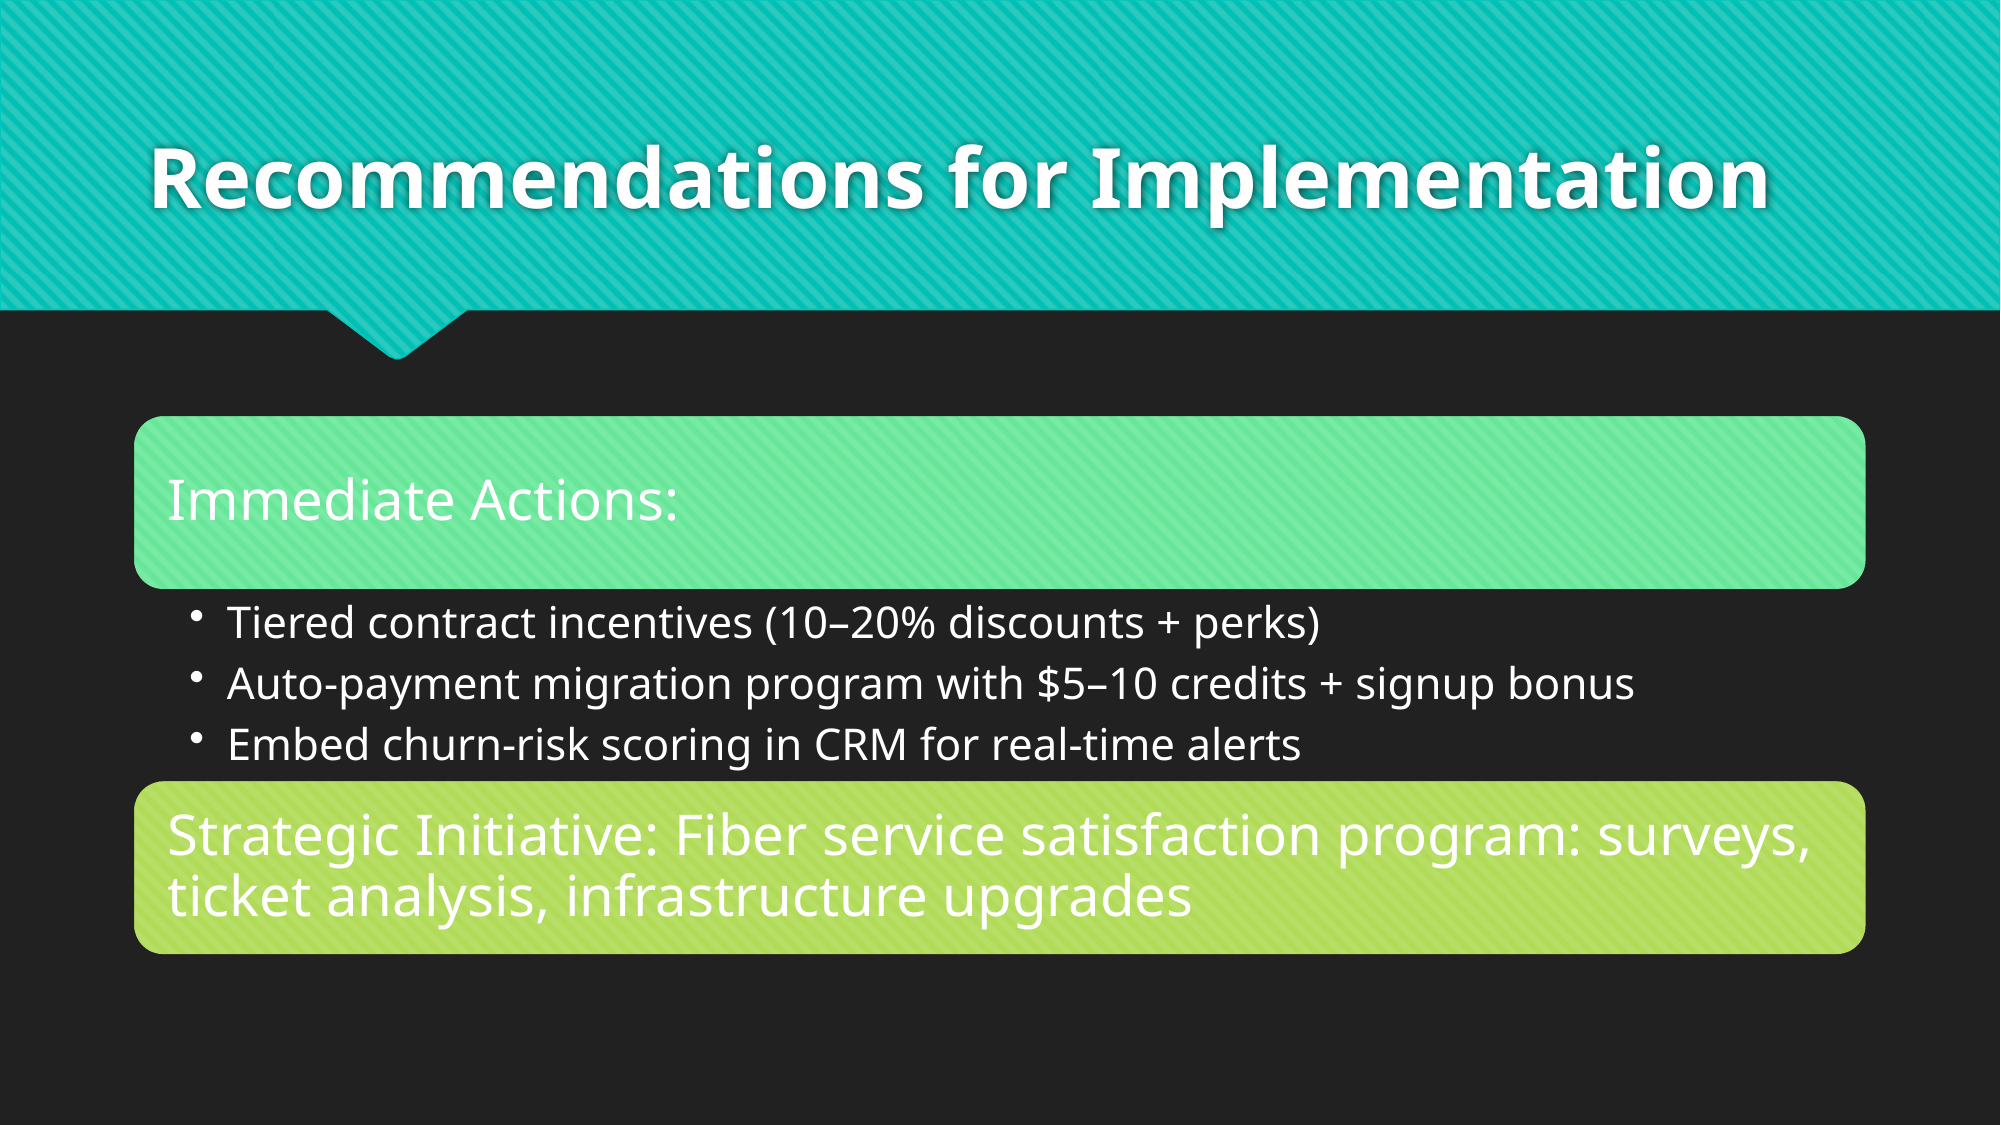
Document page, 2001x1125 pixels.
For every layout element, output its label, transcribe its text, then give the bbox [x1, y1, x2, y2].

title Recommendations for Implementation [132, 73, 1868, 233]
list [134, 408, 1866, 962]
